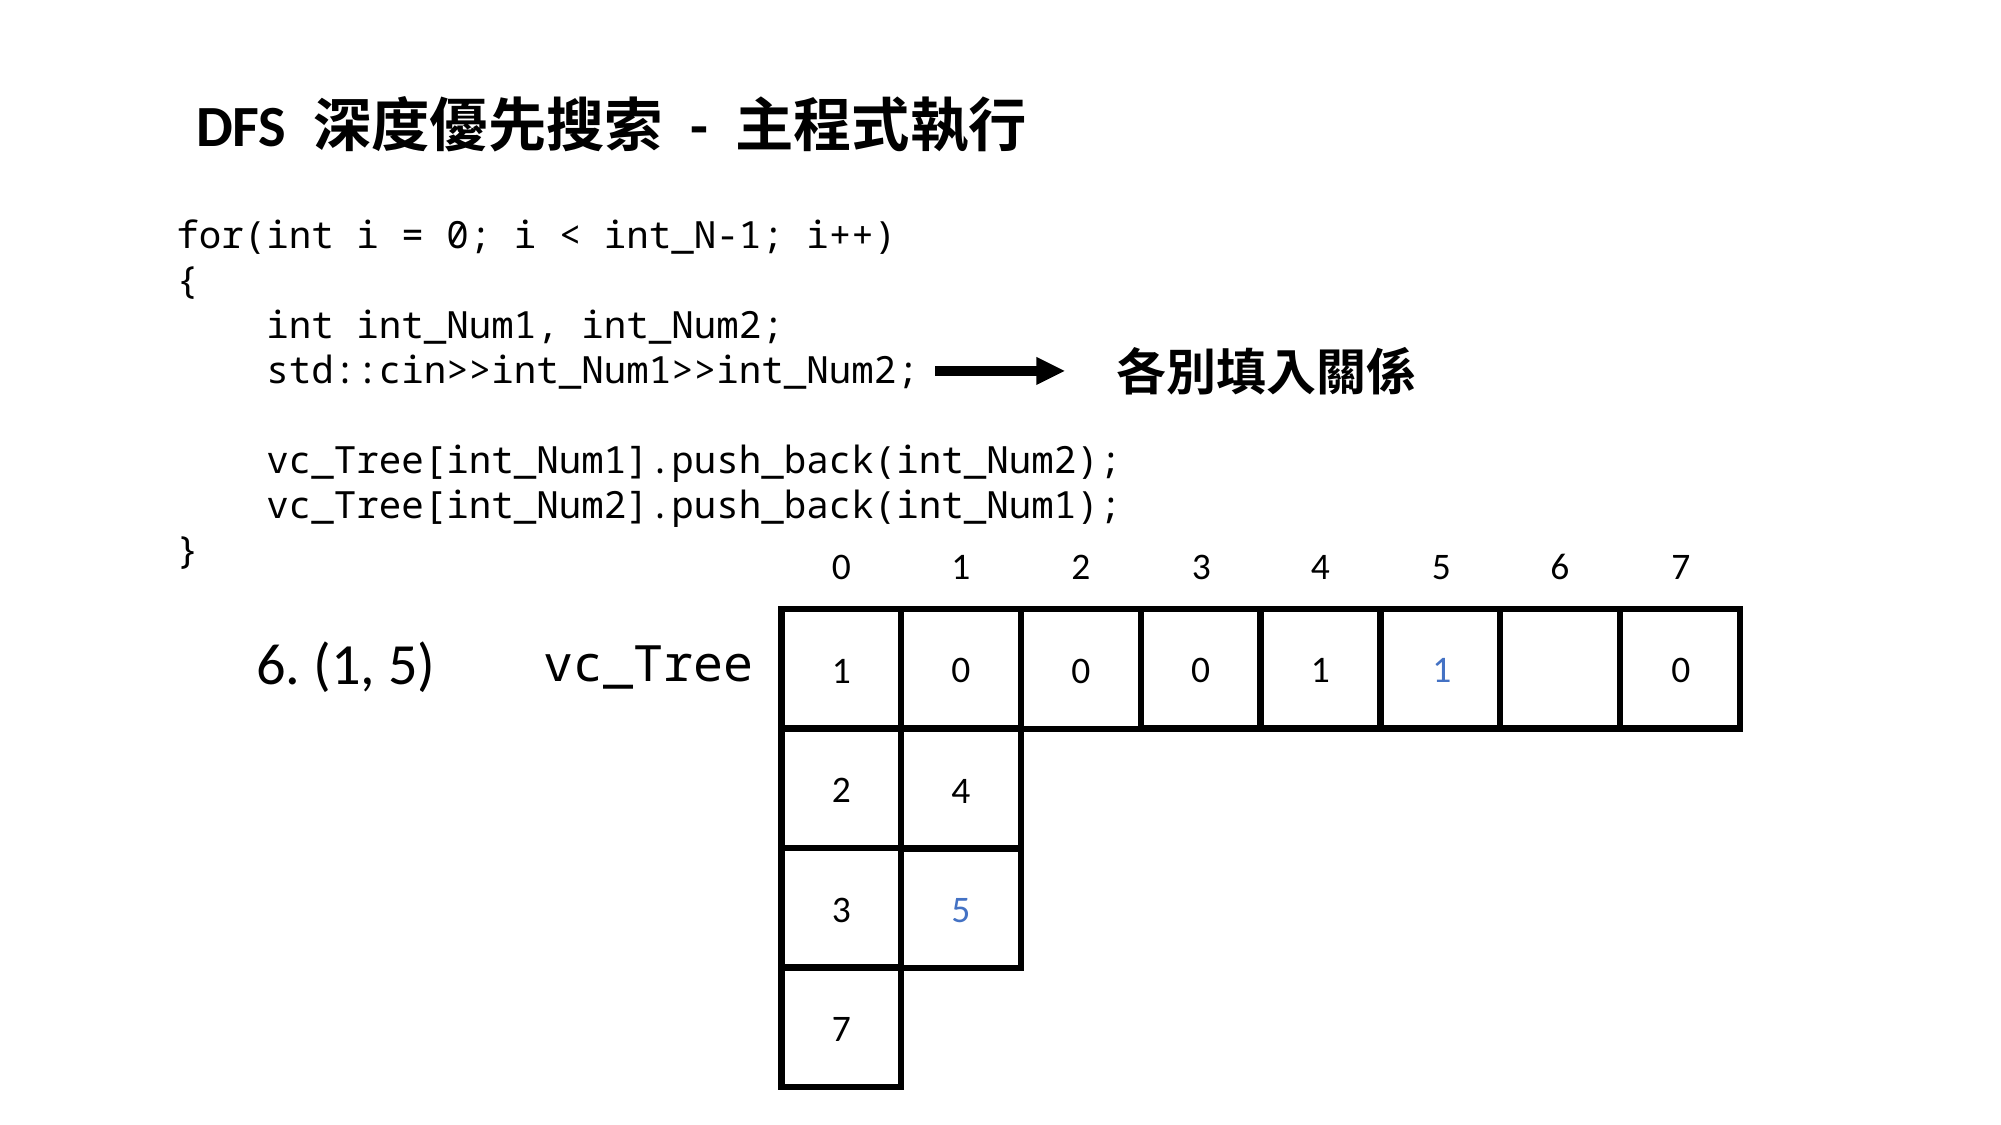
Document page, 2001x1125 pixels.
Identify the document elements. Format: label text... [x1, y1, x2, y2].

text_box [781, 966, 902, 1088]
text_box 7 [817, 996, 866, 1057]
text_box 各別填入關係 [1101, 333, 1432, 408]
text_box [900, 728, 1022, 847]
text_box DFS 深度優先搜索 - 主程式執行 [181, 80, 1042, 165]
text_box 6. (1, 5) [241, 618, 451, 704]
text_box [1499, 608, 1619, 729]
text_box [781, 727, 902, 847]
text_box [1260, 608, 1379, 729]
text_box 5 [936, 877, 986, 938]
text_box [1140, 608, 1260, 729]
text_box 1 [817, 638, 866, 699]
text_box [1379, 608, 1499, 729]
text_box vc_Tree [529, 623, 769, 699]
text_box [781, 608, 900, 727]
text_box [1020, 608, 1142, 730]
text_box 2 [817, 758, 866, 818]
text_box 4 [936, 758, 986, 819]
text_box 3 [817, 877, 866, 938]
text_box 0 [1056, 638, 1106, 699]
text_box for(int i = 0; i < int_N-1; i++) { int int_Num1, int_Num2; std::cin>>int_Num1>>int_Num2; vc_Tree[int_Num1].push_back(int_Num2); vc_Tree[int_Num2].push_back(int_Num1); } [161, 203, 1137, 579]
text_box [900, 608, 1020, 728]
text_box [1619, 608, 1741, 729]
text_box 0 [1656, 637, 1706, 698]
text_box 0 [1176, 637, 1226, 698]
text_box [900, 847, 1022, 969]
text_box 1 [1417, 637, 1467, 698]
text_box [816, 534, 1706, 595]
text_box [781, 847, 900, 966]
text_box 0 [936, 637, 986, 698]
text_box 1 [1296, 637, 1345, 698]
